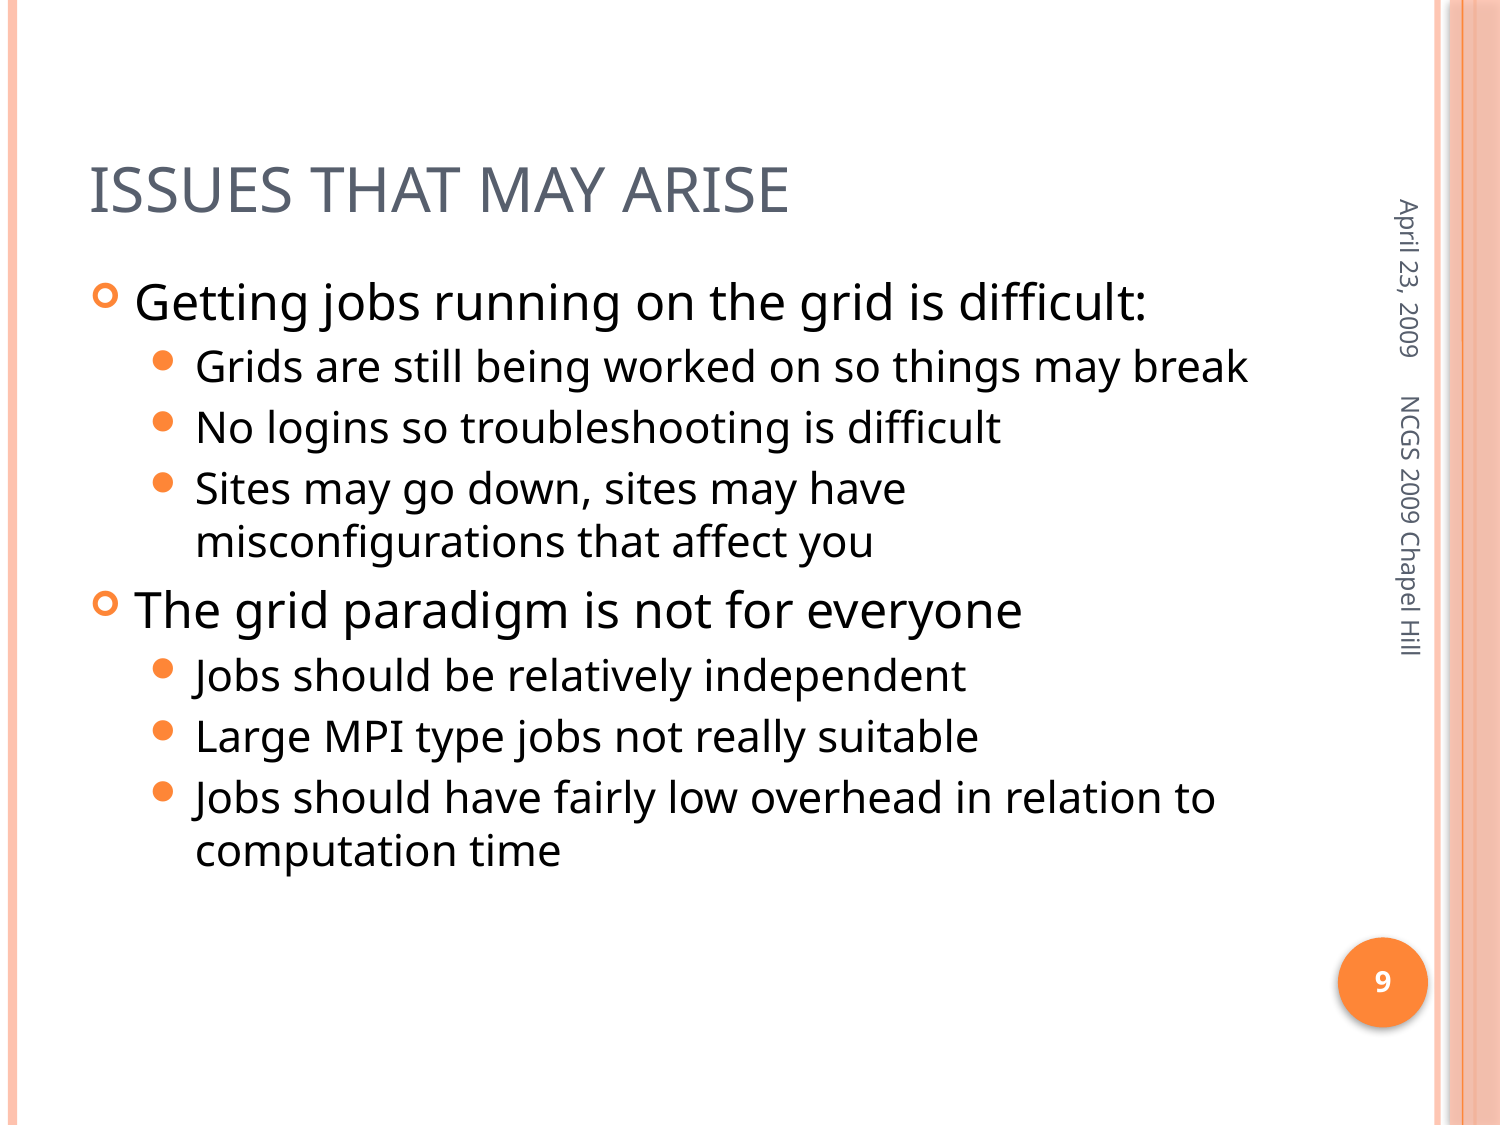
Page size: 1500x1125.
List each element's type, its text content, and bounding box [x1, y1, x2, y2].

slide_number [1378, 43, 1442, 374]
slide_number 9 [1333, 940, 1434, 1027]
list Getting jobs running on the grid is difficult: Grids are still being worked on so things may break No logins so troubleshooting is difficult Sites may go down, sites may have misconfigurations that affect you The grid paradigm is not for everyone Jobs should be relatively independent Large MPI type jobs not really suitable Jobs should have fairly low overhead in relation to computation time [75, 262, 1300, 1062]
footer NCGS 2009 Chapel Hill [1379, 380, 1440, 906]
title Issues that may arise [75, 45, 1300, 233]
